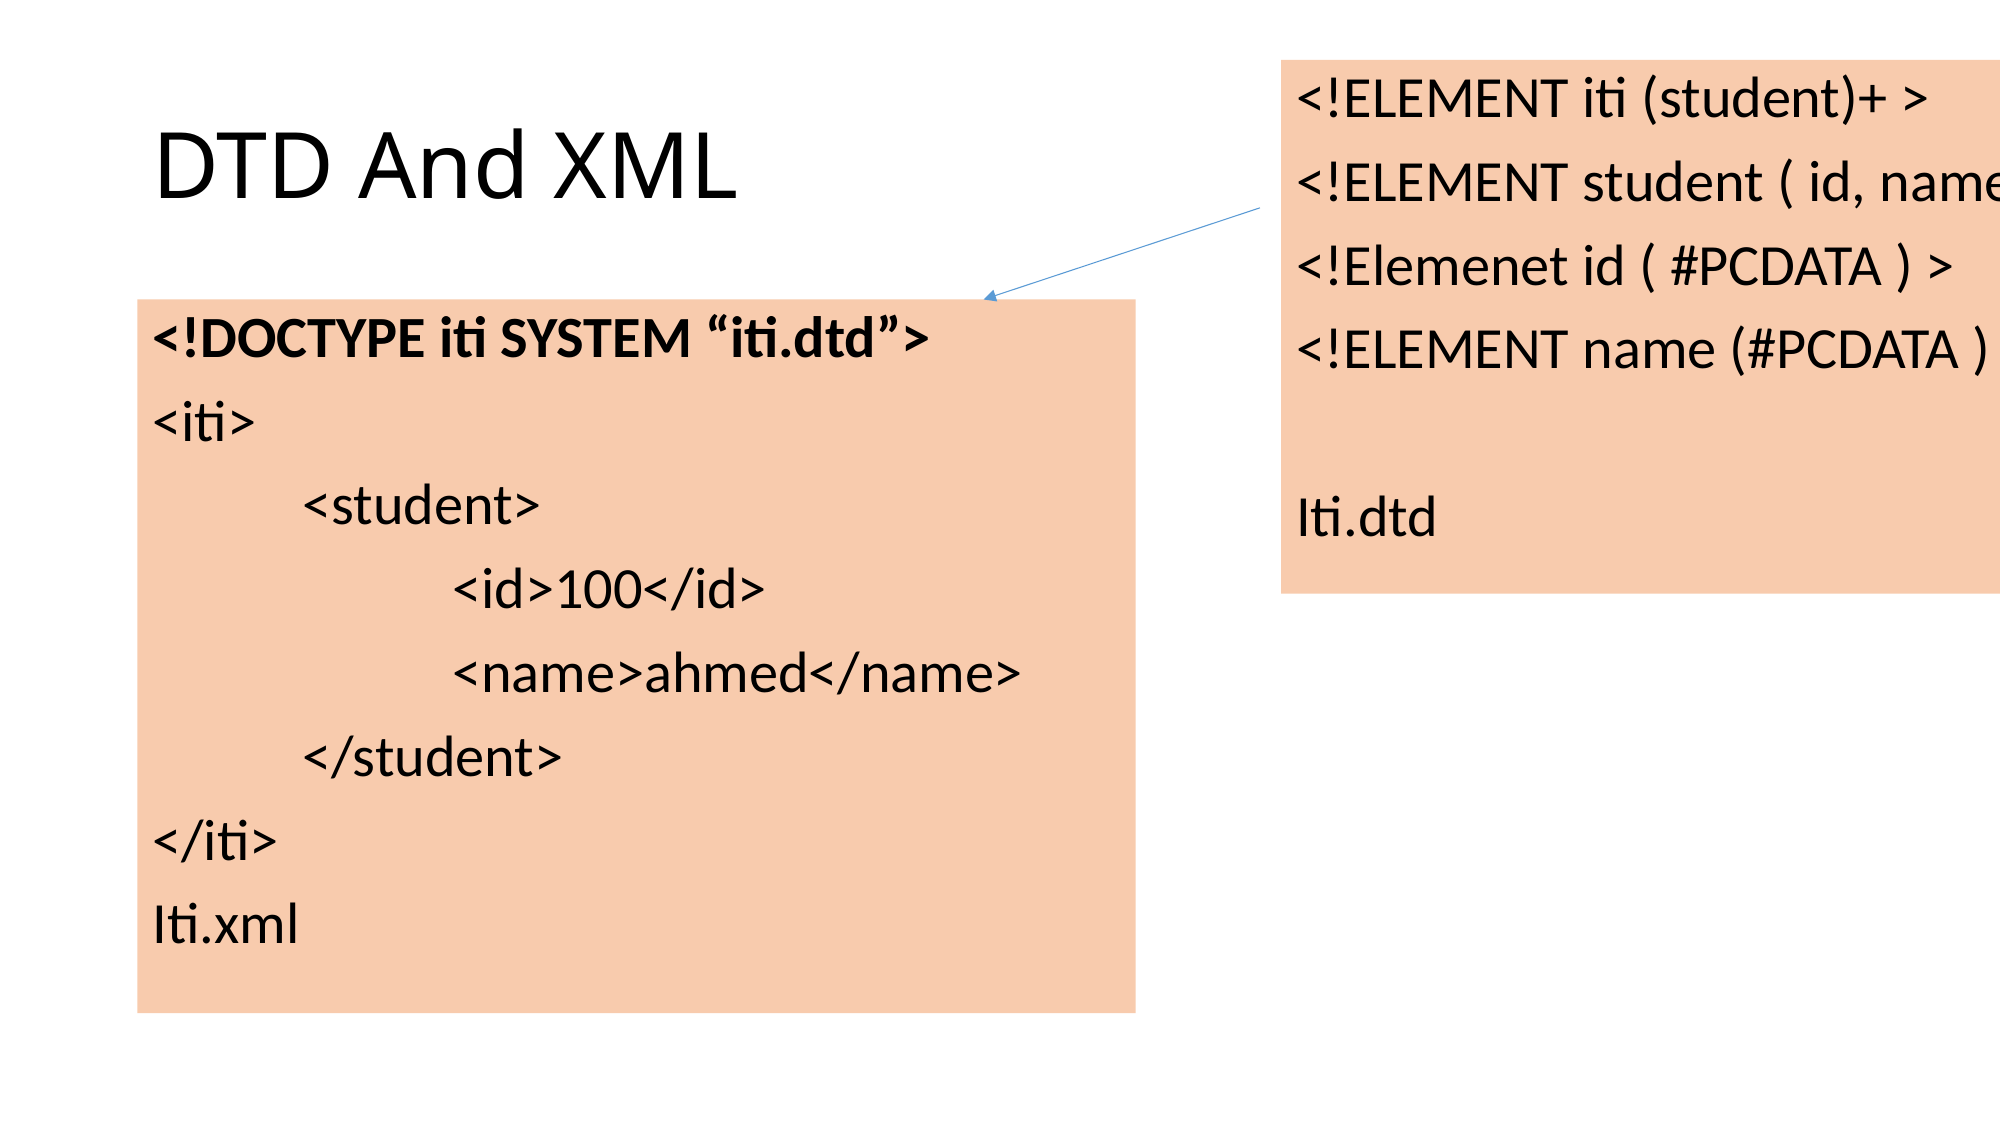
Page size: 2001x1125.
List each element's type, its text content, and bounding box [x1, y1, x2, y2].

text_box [983, 207, 1260, 300]
list <!DOCTYPE iti SYSTEM “iti.dtd”> <iti> <student> <id>100</id> <name>ahmed</name> </student> </iti> Iti.xml [137, 299, 1136, 1014]
text_box <!ELEMENT iti (student)+ > <!ELEMENT student ( id, name ) > <!Elemenet id ( #PCDATA ) > <!ELEMENT name (#PCDATA ) > Iti.dtd [1281, 59, 2000, 594]
title DTD And XML [137, 59, 1281, 278]
